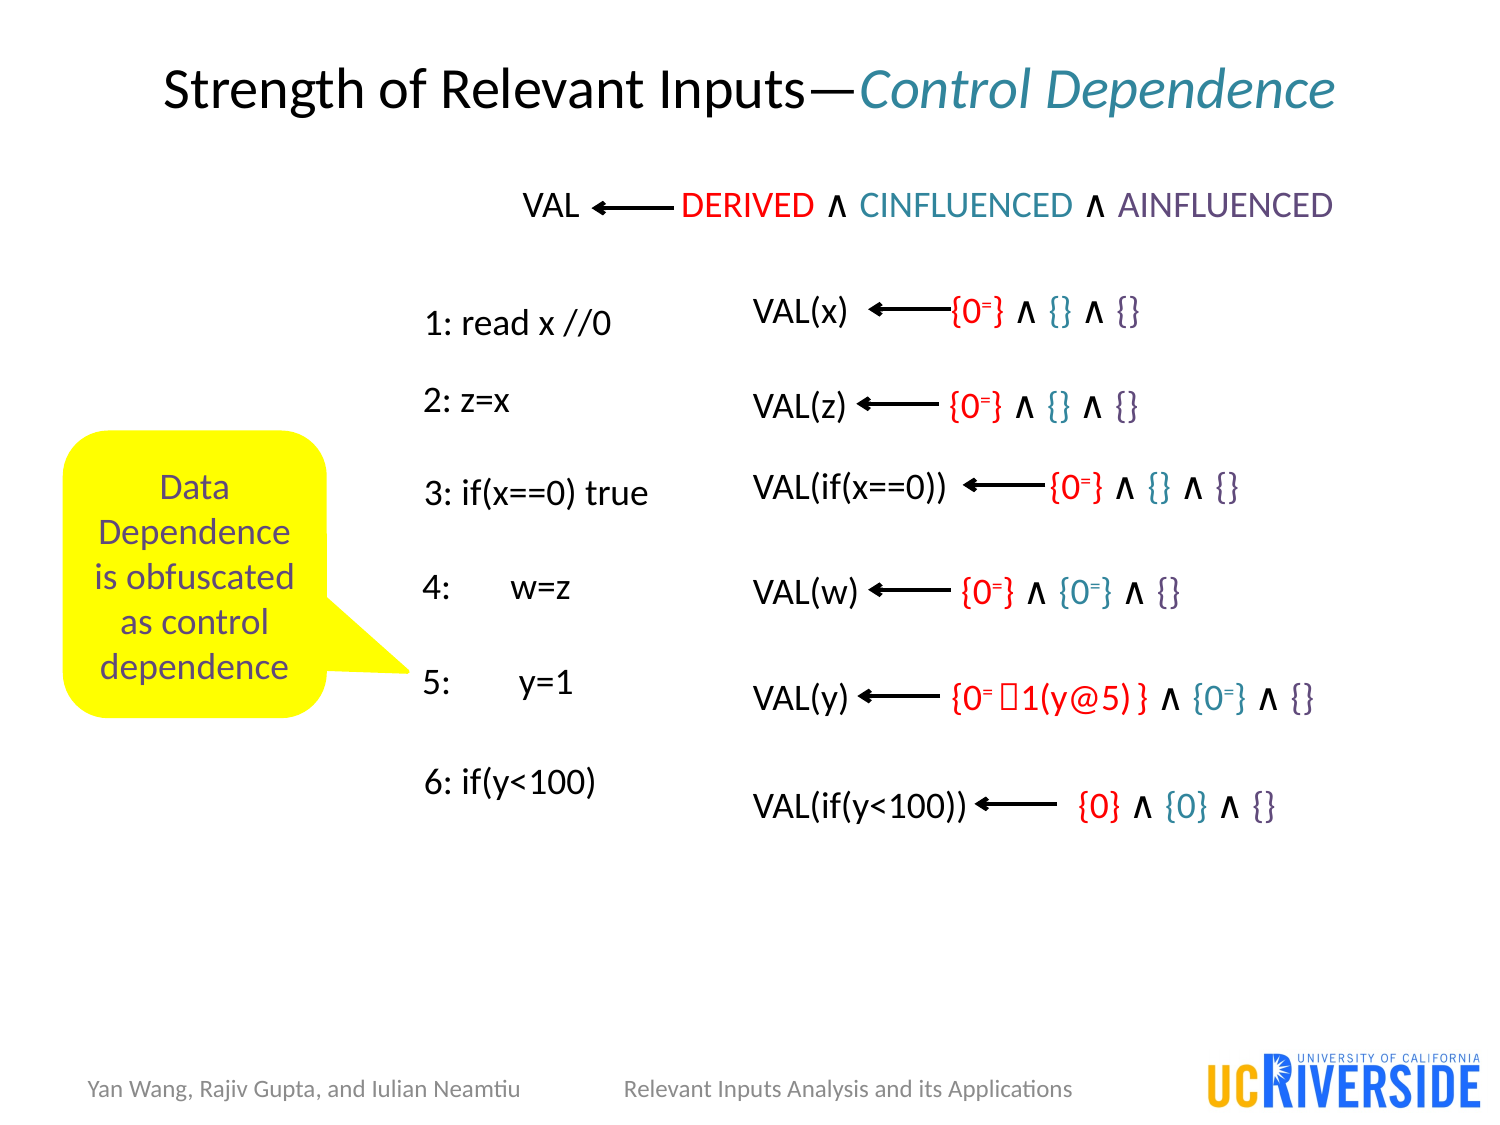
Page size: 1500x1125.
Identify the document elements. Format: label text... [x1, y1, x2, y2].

text_box 3: if(x==0) true [409, 460, 665, 521]
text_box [737, 665, 1389, 727]
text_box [737, 278, 1188, 340]
text_box 4: w=z [407, 554, 618, 615]
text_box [737, 773, 1330, 835]
footer Yan Wang, Rajiv Gupta, and Iulian Neamtiu Relevant Inputs Analysis and its Applications [0, 1050, 1163, 1125]
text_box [737, 559, 1235, 621]
picture [1199, 1049, 1488, 1113]
text_box 1: read x //0 [408, 290, 627, 351]
text_box 5: y=1 [407, 649, 626, 710]
text_box 6: if(y<100) [408, 749, 612, 810]
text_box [507, 172, 1424, 234]
text_box Data Dependence is obfuscated as control dependence [62, 430, 410, 719]
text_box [737, 373, 1188, 435]
text_box 2: z=x [408, 367, 526, 428]
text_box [737, 454, 1307, 516]
title Strength of Relevant Inputs—Control Dependence [75, 12, 1425, 158]
